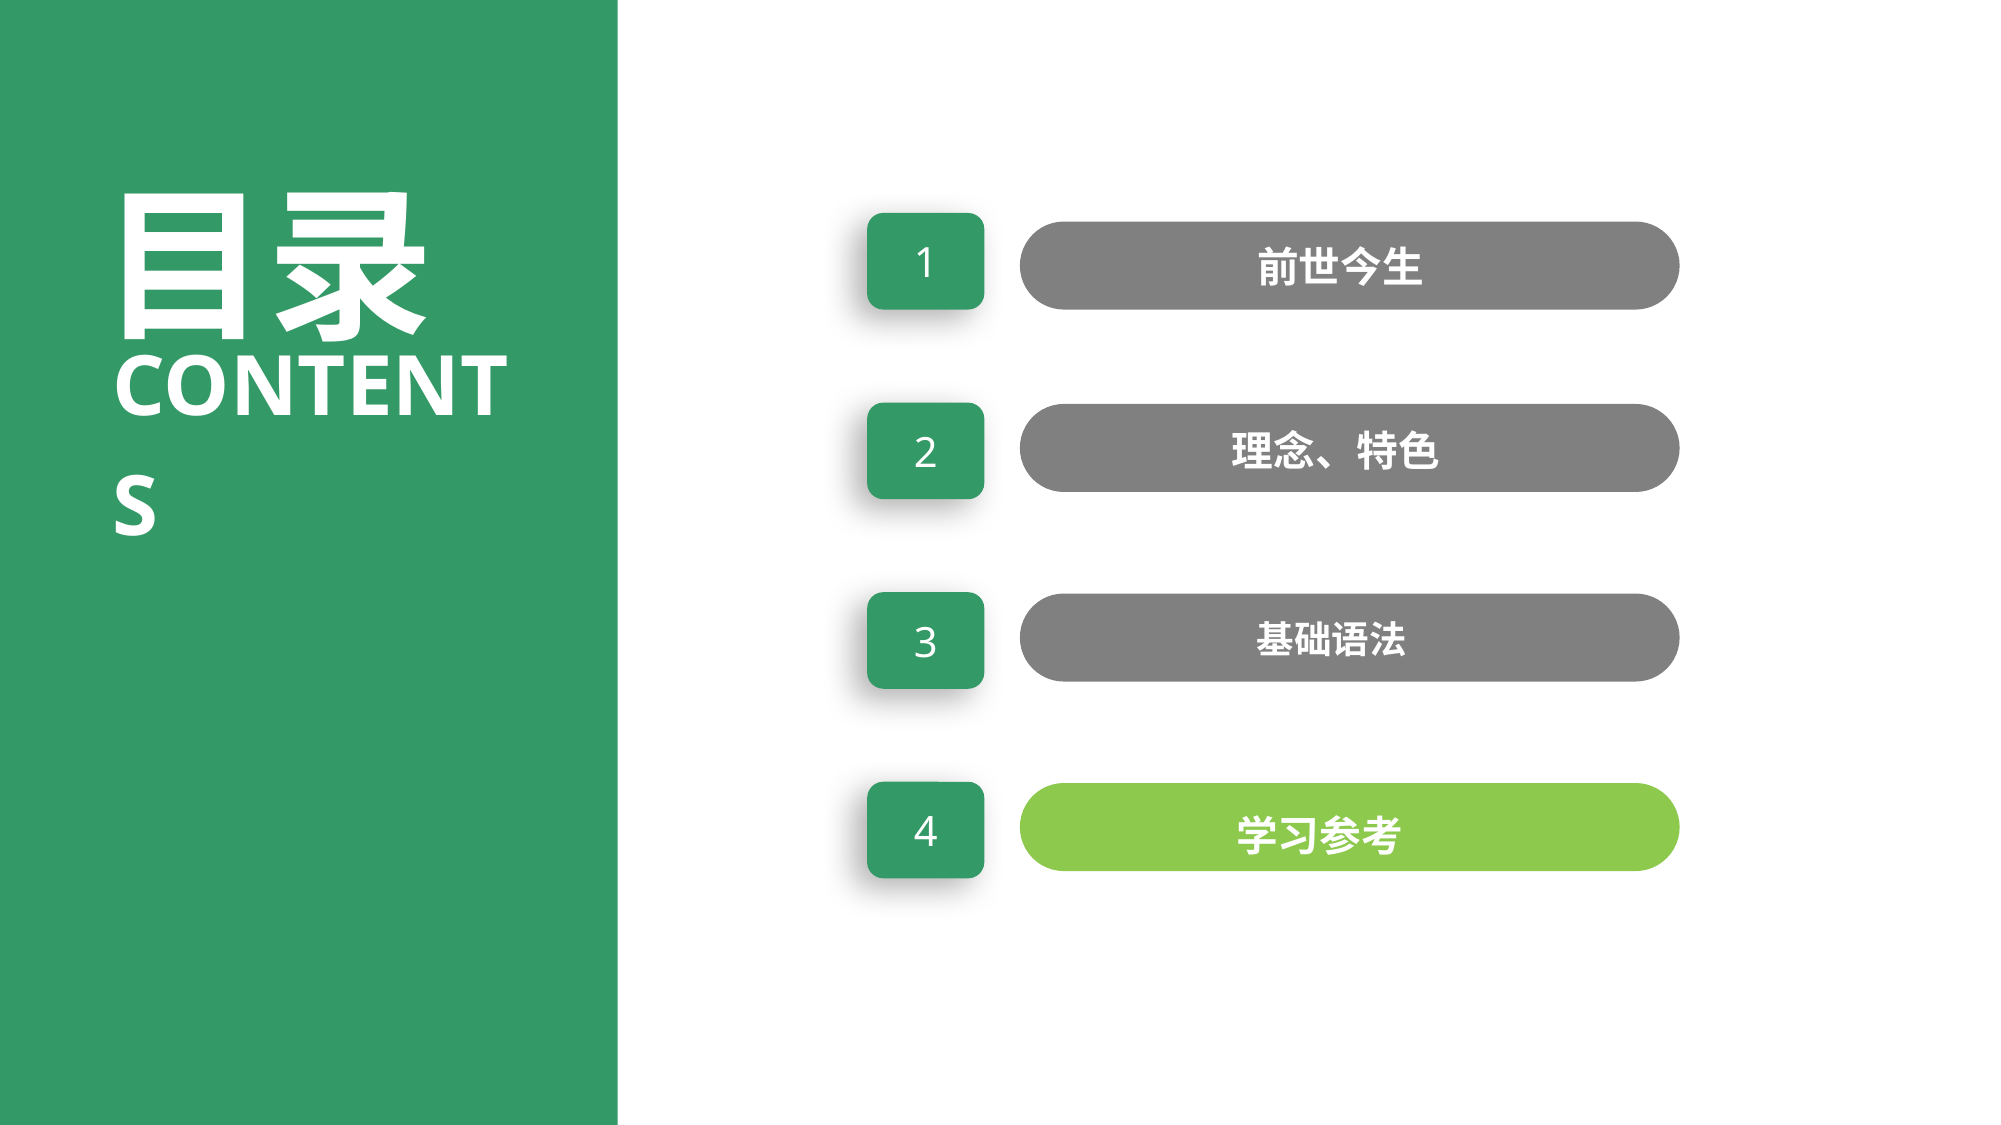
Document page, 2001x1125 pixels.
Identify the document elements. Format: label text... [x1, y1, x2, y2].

text_box [1018, 220, 1681, 311]
text_box 2 [866, 401, 986, 501]
text_box 理念、特色 [1216, 407, 1465, 483]
text_box 学习参考 [1154, 792, 1419, 868]
text_box 前世今生 [1242, 223, 1439, 299]
text_box [0, 0, 619, 1125]
text_box [1018, 592, 1681, 683]
text_box [1018, 402, 1681, 494]
text_box [1018, 781, 1681, 873]
text_box contents [97, 305, 554, 560]
text_box 目录 [86, 112, 482, 367]
text_box 1 [866, 211, 986, 311]
text_box 4 [866, 780, 986, 880]
text_box 基础语法 [1242, 608, 1422, 669]
text_box 3 [866, 591, 986, 690]
